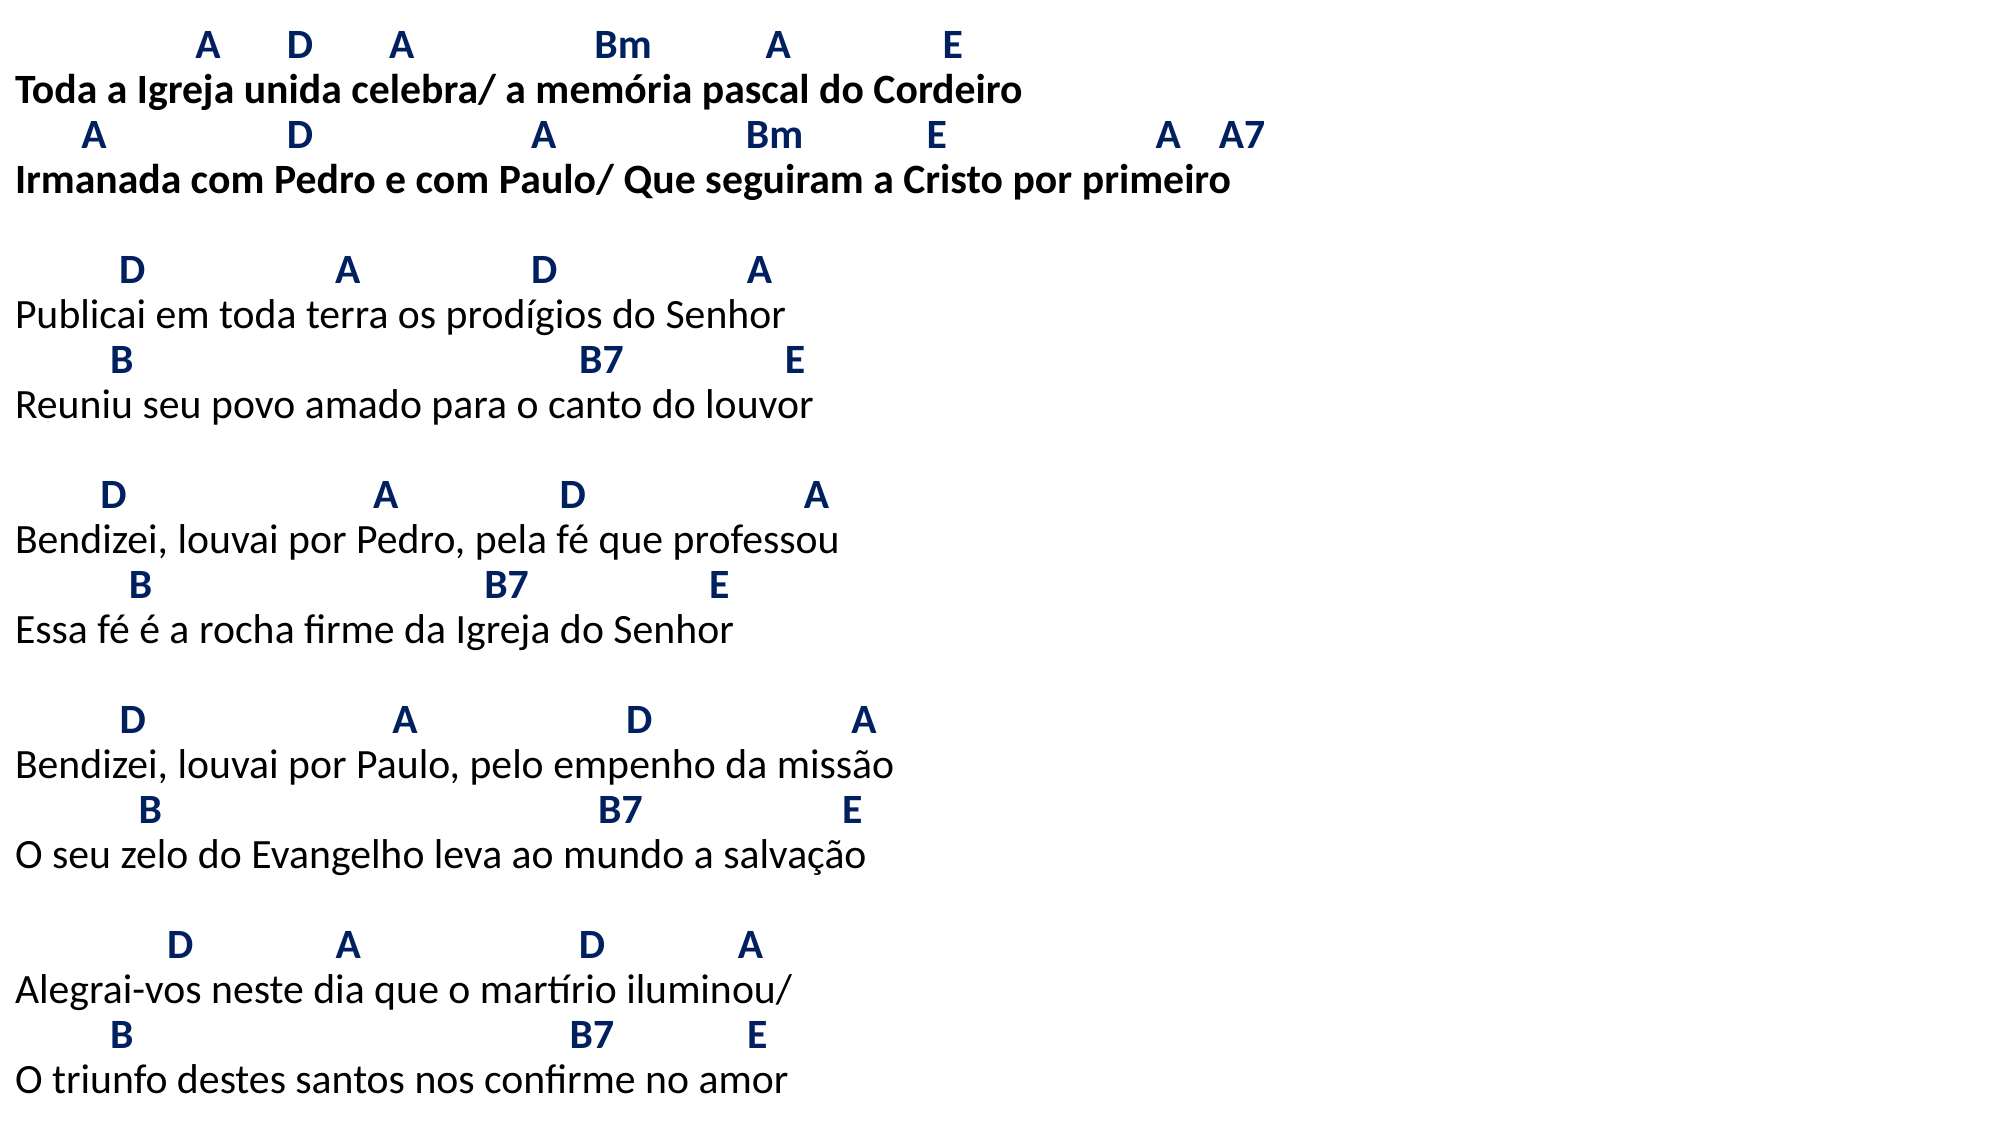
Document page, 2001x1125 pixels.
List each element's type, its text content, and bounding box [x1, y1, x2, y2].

title A D A Bm A E Toda a Igreja unida celebra/ a memória pascal do Cordeiro A D A Bm E A A7 Irmanada com Pedro e com Paulo/ Que seguiram a Cristo por primeiro D A D A Publicai em toda terra os prodígios do Senhor B B7 E Reuniu seu povo amado para o canto do louvor D A D A Bendizei, louvai por Pedro, pela fé que professou B B7 E Essa fé é a rocha firme da Igreja do Senhor D A D A Bendizei, louvai por Paulo, pelo empenho da missão B B7 E O seu zelo do Evangelho leva ao mundo a salvação D A D A Alegrai-vos neste dia que o martírio iluminou/ B B7 E O triunfo destes santos nos confirme no amor [0, 0, 2000, 1125]
